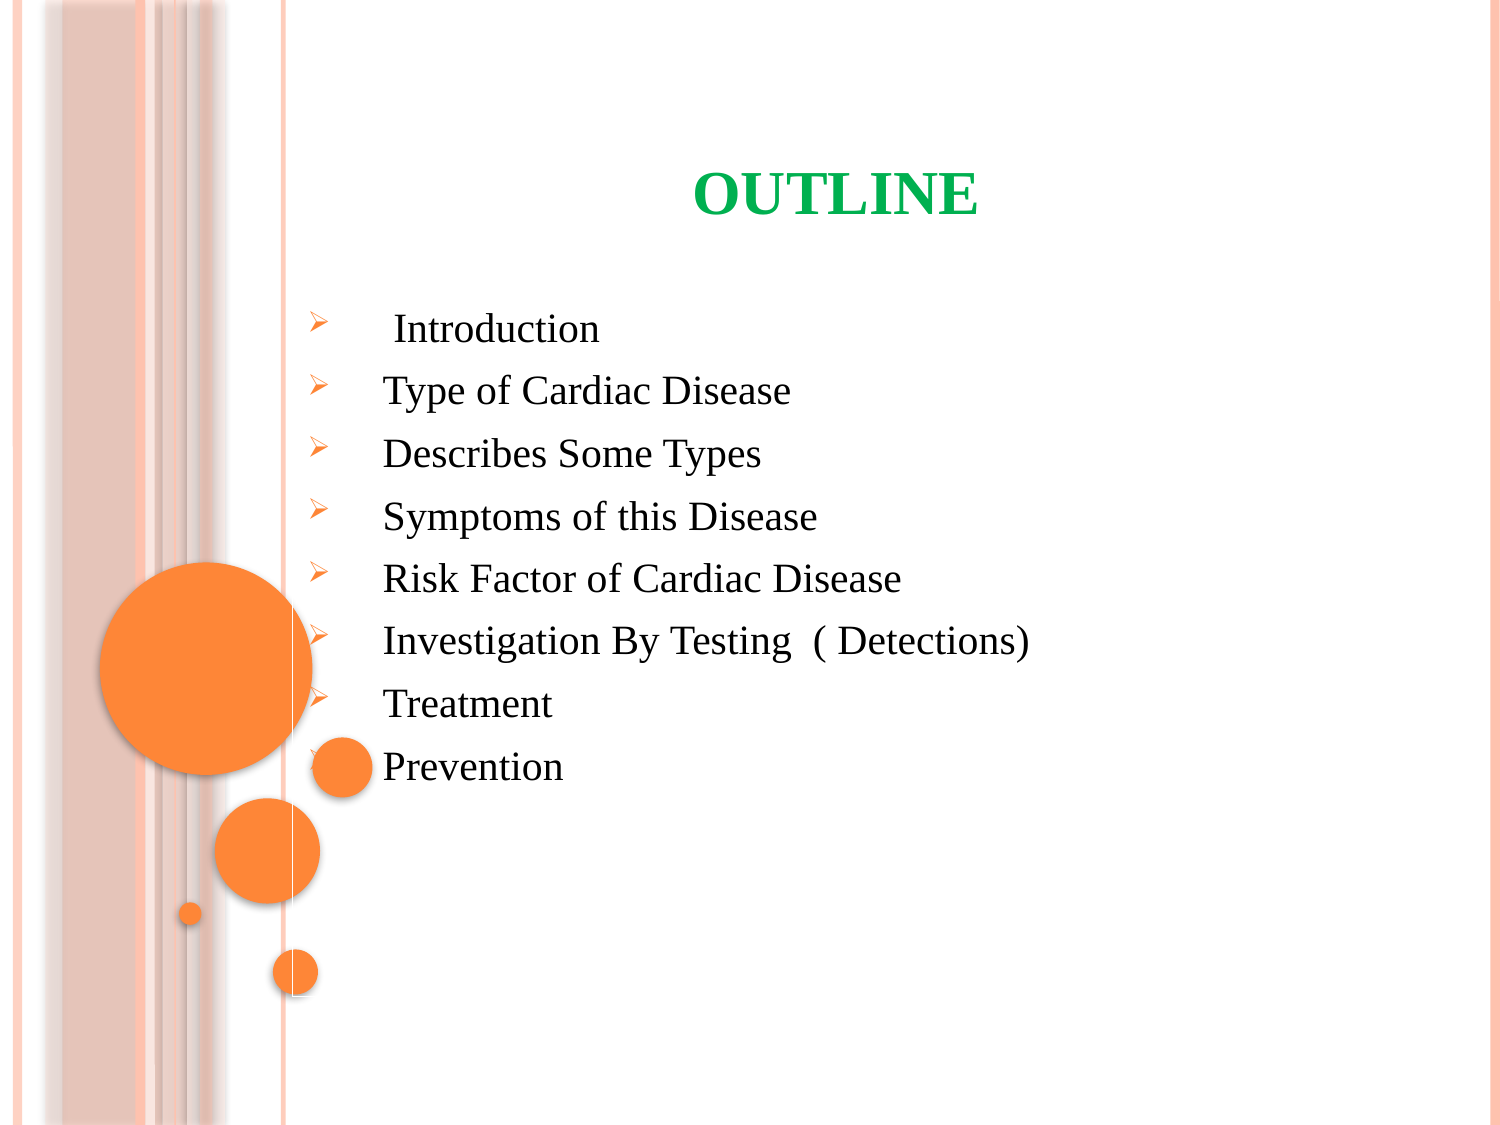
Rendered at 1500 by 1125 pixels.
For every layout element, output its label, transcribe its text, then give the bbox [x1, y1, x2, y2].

subtitle Introduction Type of Cardiac Disease Describes Some Types Symptoms of this Disease Risk Factor of Cardiac Disease Investigation By Testing ( Detections) Treatment Prevention [292, 292, 1348, 997]
title Outline [292, 82, 1381, 235]
